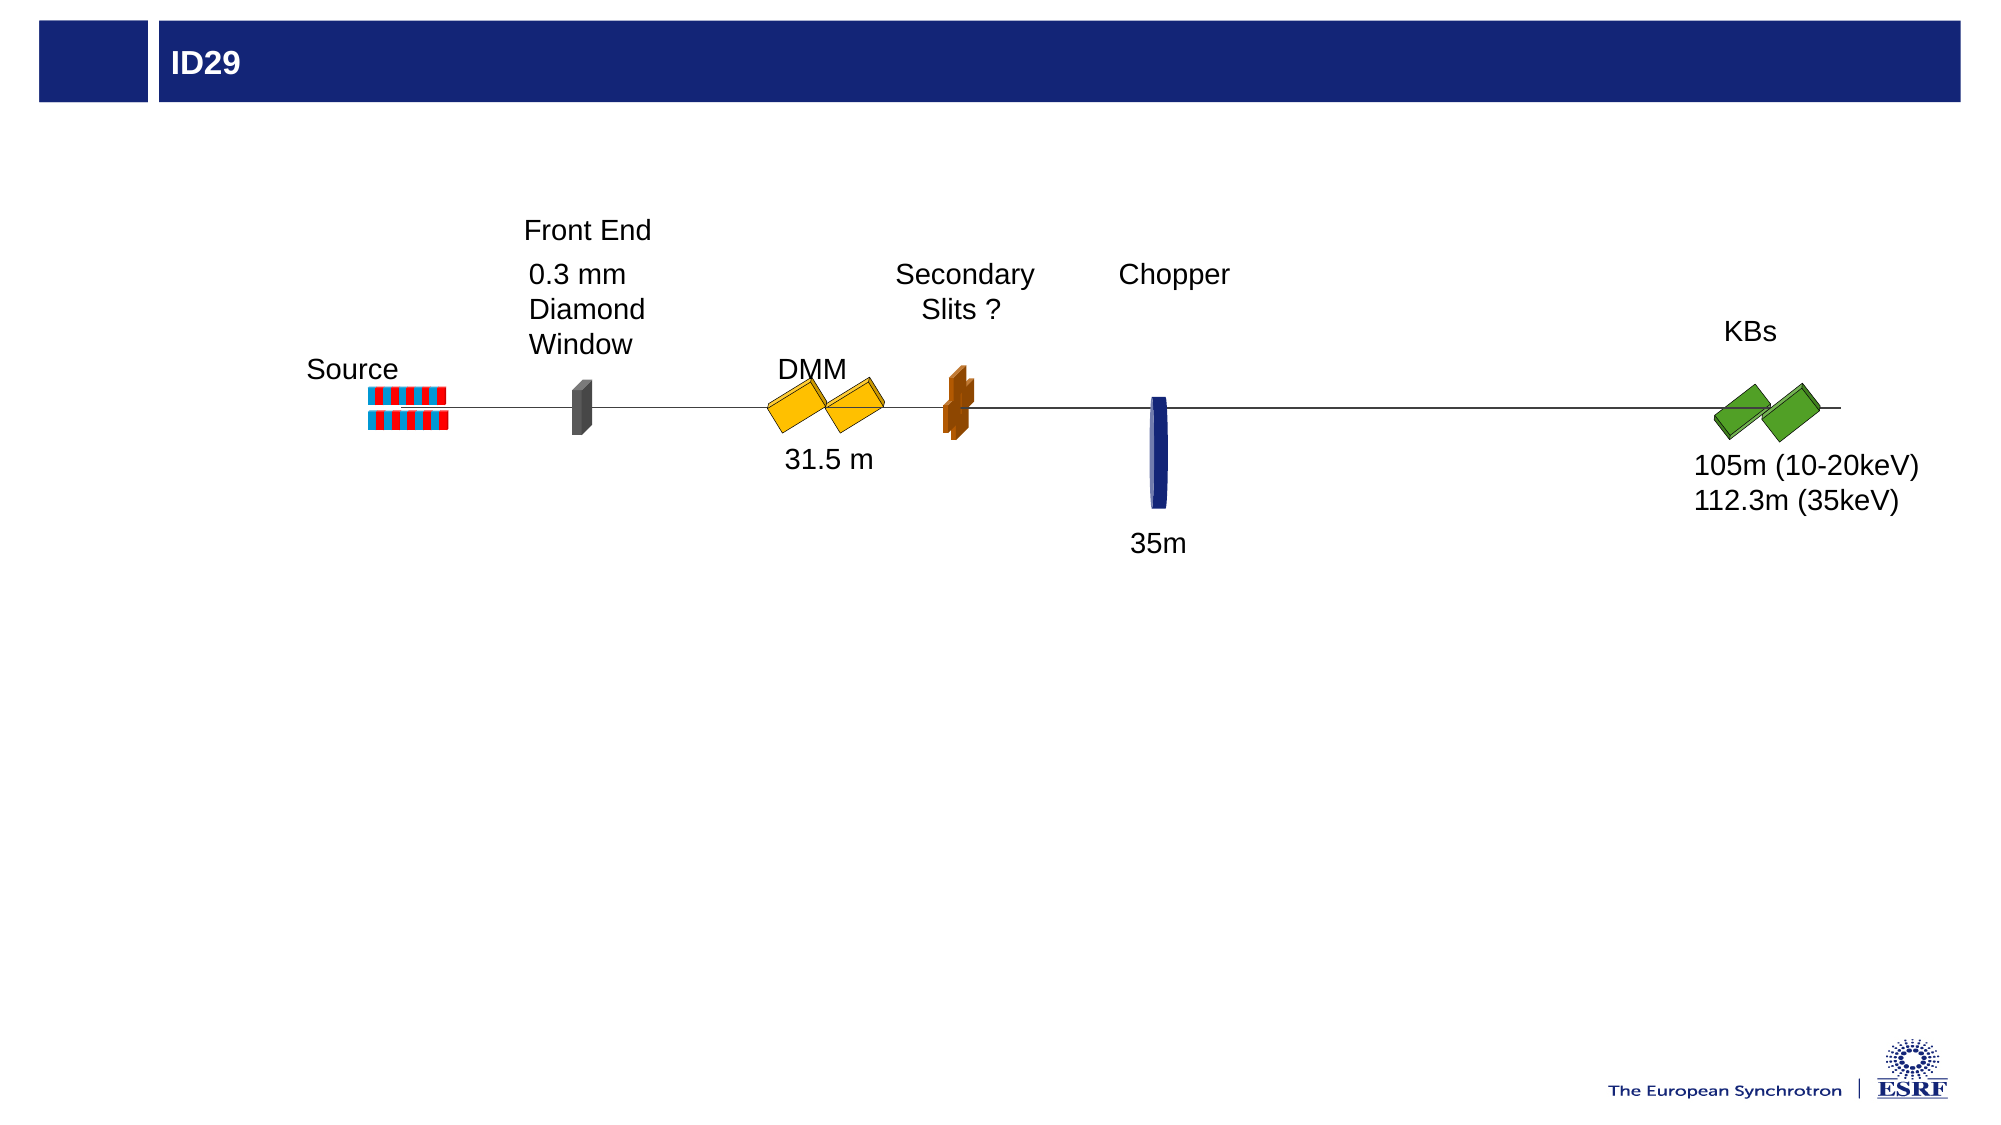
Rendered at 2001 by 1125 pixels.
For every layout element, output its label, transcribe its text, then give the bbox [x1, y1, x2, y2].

title ID29 [159, 20, 1961, 103]
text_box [290, 203, 1936, 568]
picture [1566, 1018, 2000, 1125]
